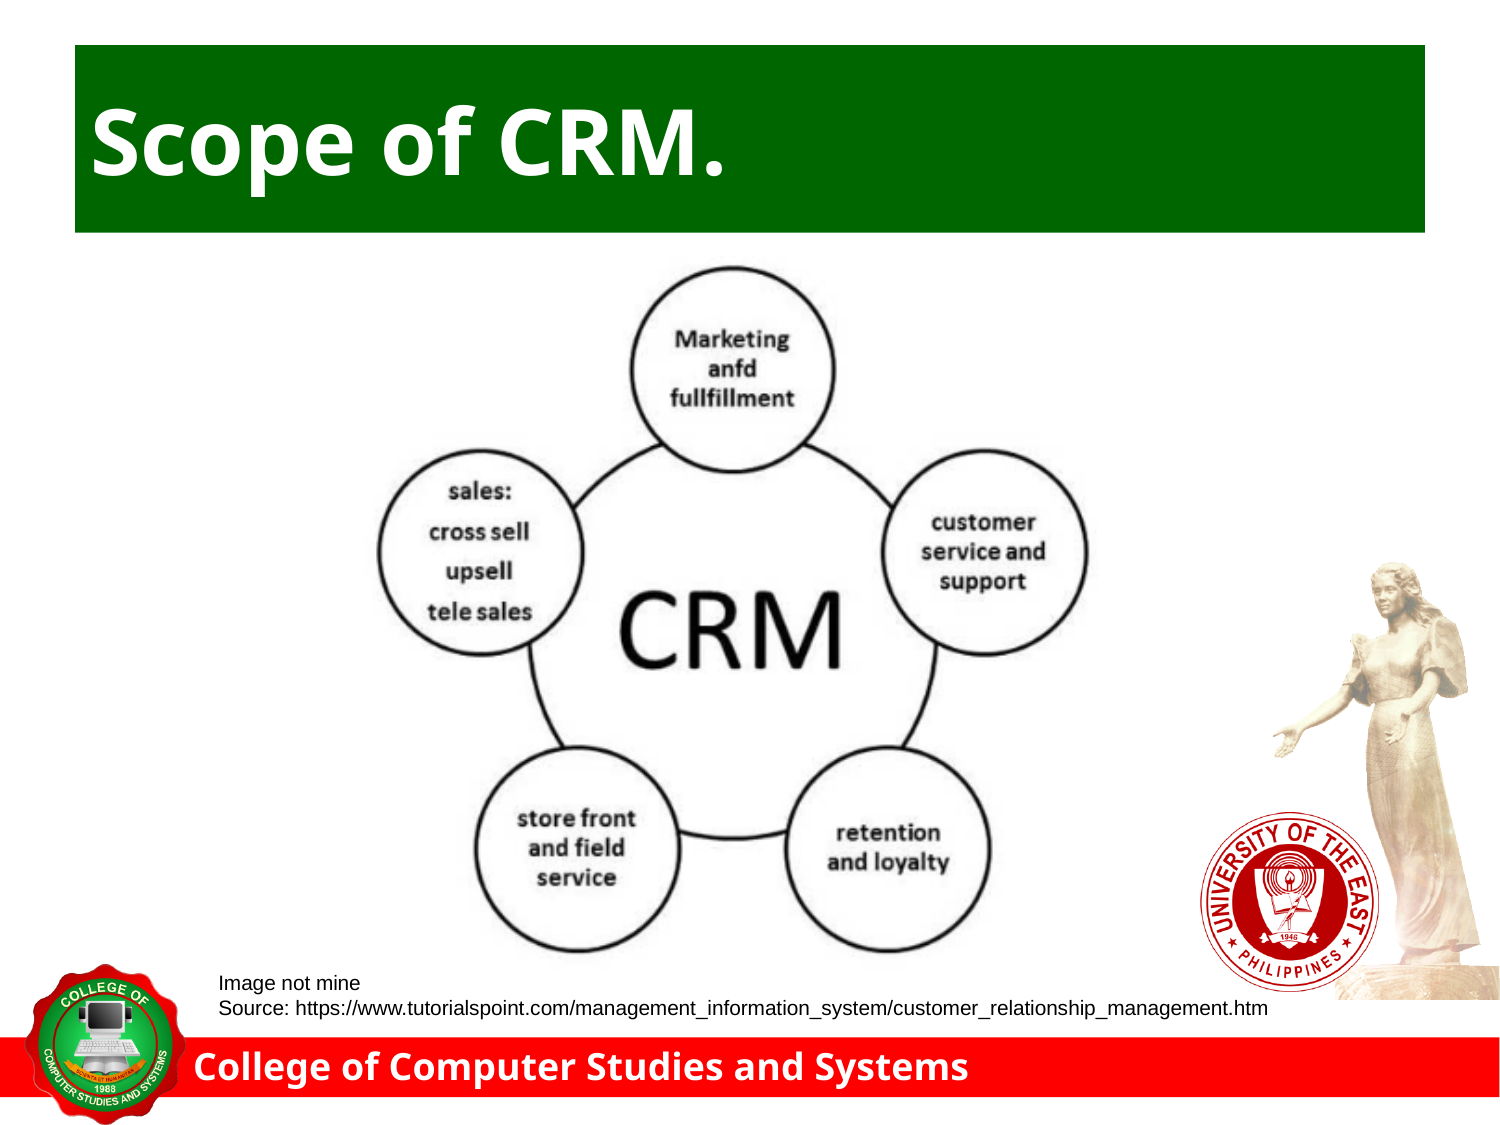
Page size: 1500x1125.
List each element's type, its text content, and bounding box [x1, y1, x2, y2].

picture [24, 964, 186, 1125]
picture [1200, 562, 1500, 1000]
text_box Image not mine Source: https://www.tutorialspoint.com/management_information_system/customer_relationship_management.htm [203, 962, 1284, 1027]
title Scope of CRM. [74, 44, 1426, 233]
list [362, 249, 1109, 983]
